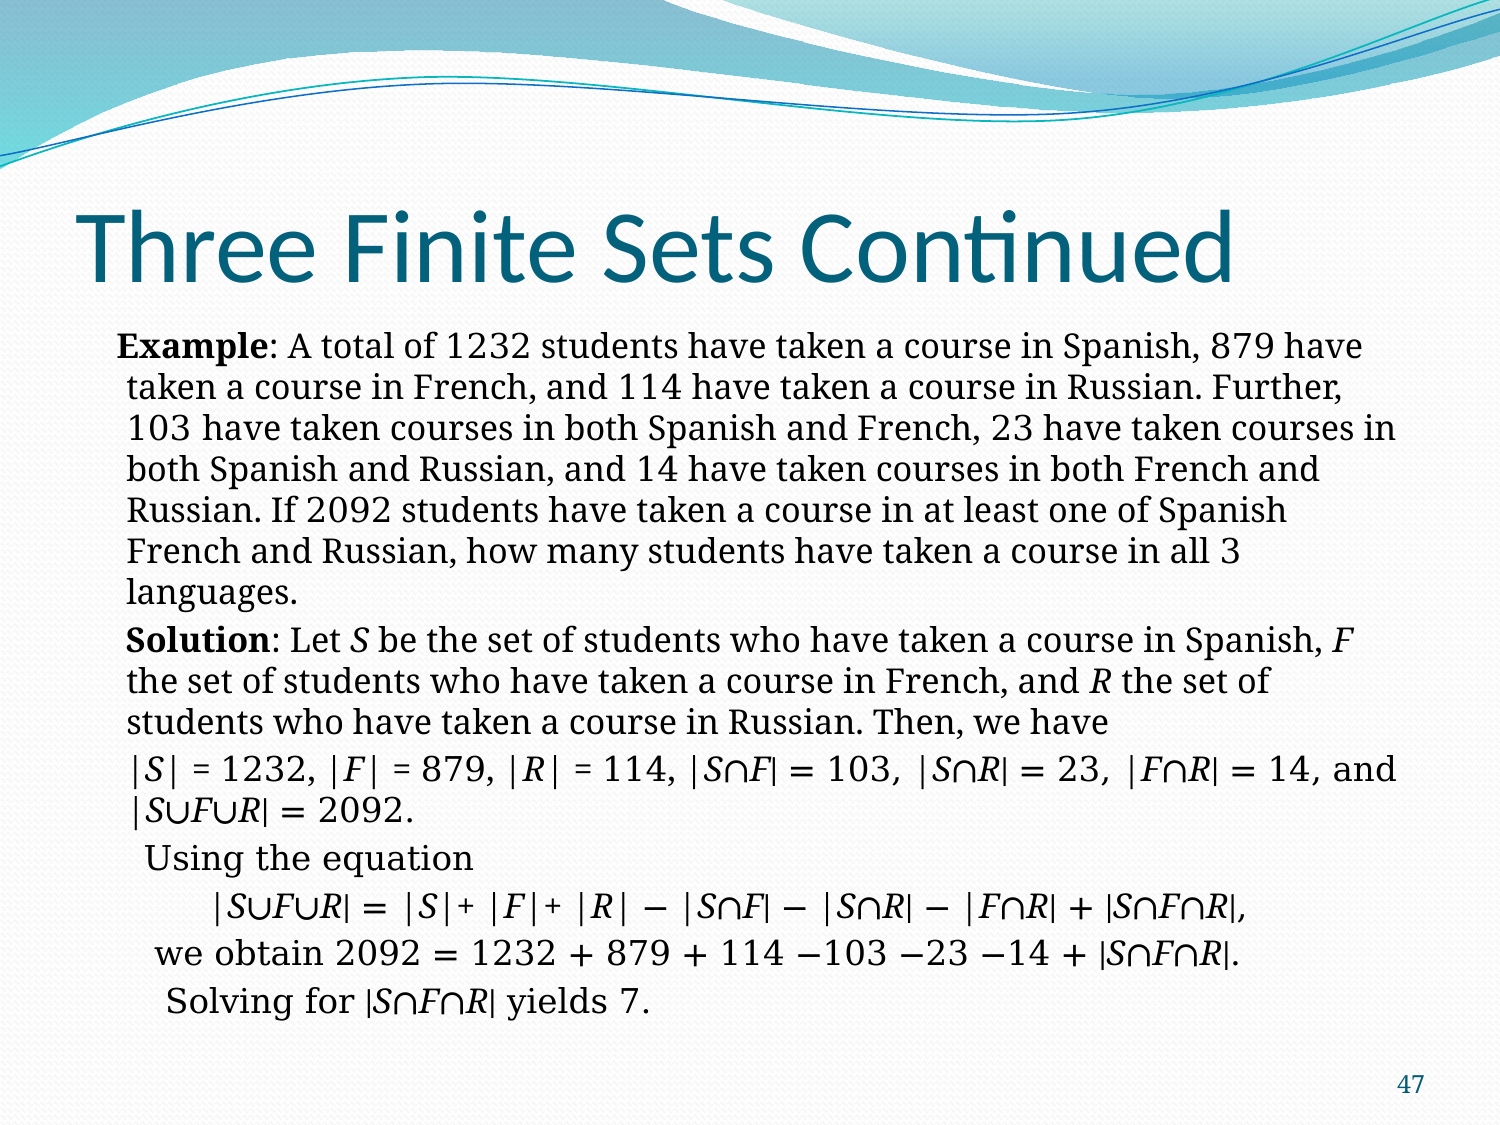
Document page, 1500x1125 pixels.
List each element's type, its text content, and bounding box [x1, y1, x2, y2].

list Example: A total of 1232 students have taken a course in Spanish, 879 have taken a course in French, and 114 have taken a course in Russian. Further, 103 have taken courses in both Spanish and French, 23 have taken courses in both Spanish and Russian, and 14 have taken courses in both French and Russian. If 2092 students have taken a course in at least one of Spanish French and Russian, how many students have taken a course in all 3 languages. Solution: Let S be the set of students who have taken a course in Spanish, F the set of students who have taken a course in French, and R the set of students who have taken a course in Russian. Then, we have |S| = 1232, |F| = 879, |R| = 114, |S∩F| = 103, |S∩R| = 23, |F∩R| = 14, and |S∪F∪R| = 2092. Using the equation |S∪F∪R| = |S|+ |F|+ |R| − |S∩F| − |S∩R| − |F∩R| + |S∩F∩R|, we obtain 2092 = 1232 + 879 + 114 −103 −23 −14 + |S∩F∩R|. Solving for |S∩F∩R| yields 7. [75, 317, 1425, 1038]
title Three Finite Sets Continued [75, 115, 1425, 303]
slide_number 47 [1299, 1042, 1425, 1103]
